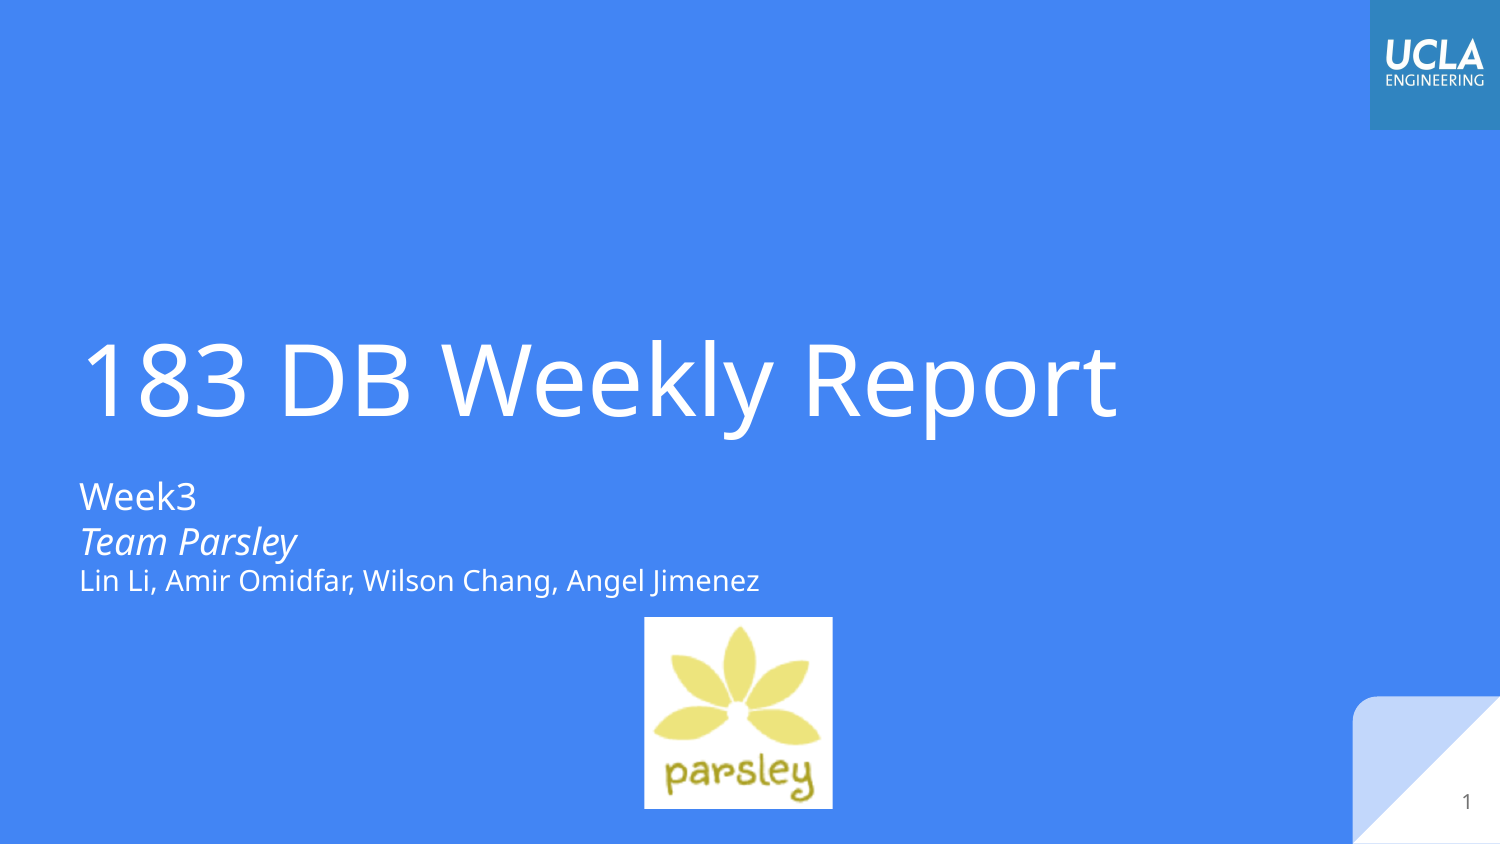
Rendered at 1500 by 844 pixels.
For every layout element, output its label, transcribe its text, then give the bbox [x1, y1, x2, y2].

picture [1369, 0, 1500, 130]
picture [644, 617, 833, 809]
title 183 DB Weekly Report [64, 298, 1413, 452]
subtitle Week3 Team Parsley Lin Li, Amir Omidfar, Wilson Chang, Angel Jimenez [64, 457, 1413, 529]
slide_number ‹#› [1398, 770, 1489, 835]
